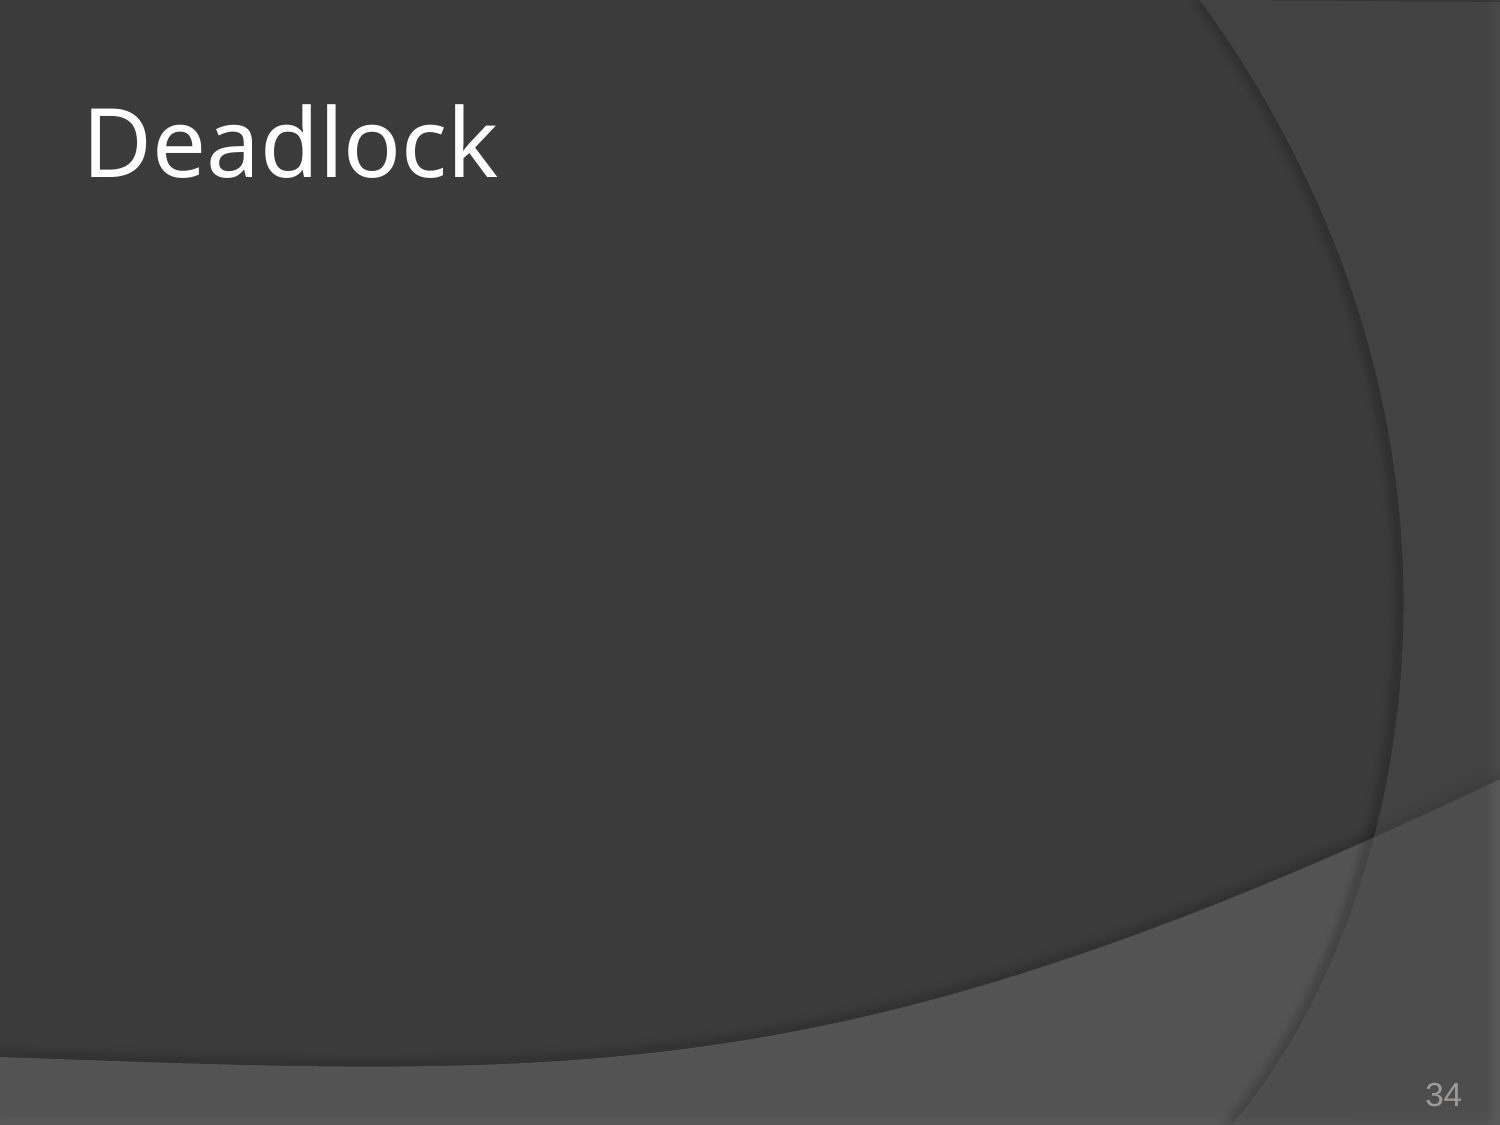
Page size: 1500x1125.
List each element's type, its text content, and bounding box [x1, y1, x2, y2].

slide_number 34 [1337, 1053, 1463, 1114]
title Deadlock [74, 44, 1301, 233]
